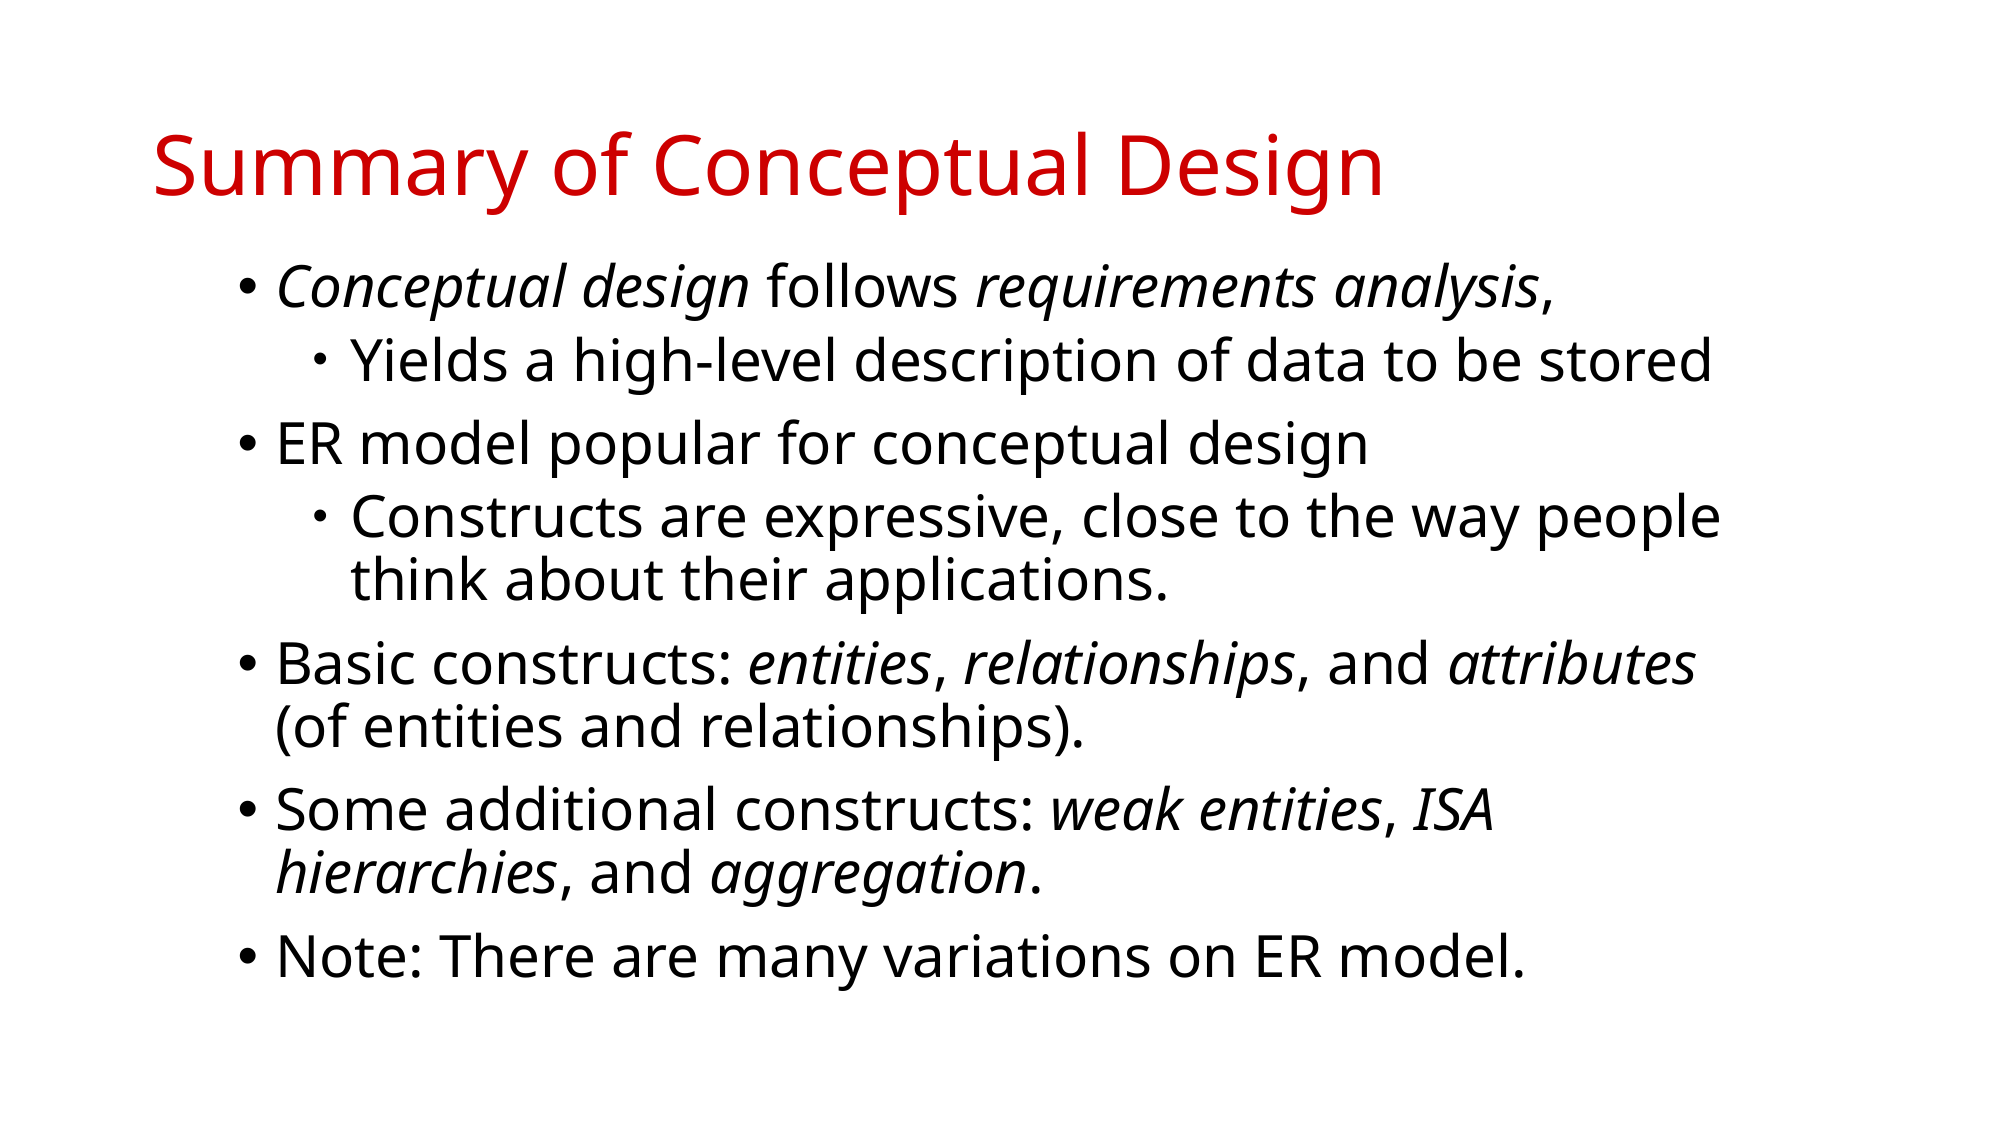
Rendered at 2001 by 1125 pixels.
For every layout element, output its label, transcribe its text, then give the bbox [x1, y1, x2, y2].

title Summary of Conceptual Design [137, 59, 1863, 278]
list Conceptual design follows requirements analysis, Yields a high-level description of data to be stored ER model popular for conceptual design Constructs are expressive, close to the way people think about their applications. Basic constructs: entities, relationships, and attributes (of entities and relationships). Some additional constructs: weak entities, ISA hierarchies, and aggregation. Note: There are many variations on ER model. [222, 249, 1778, 1100]
